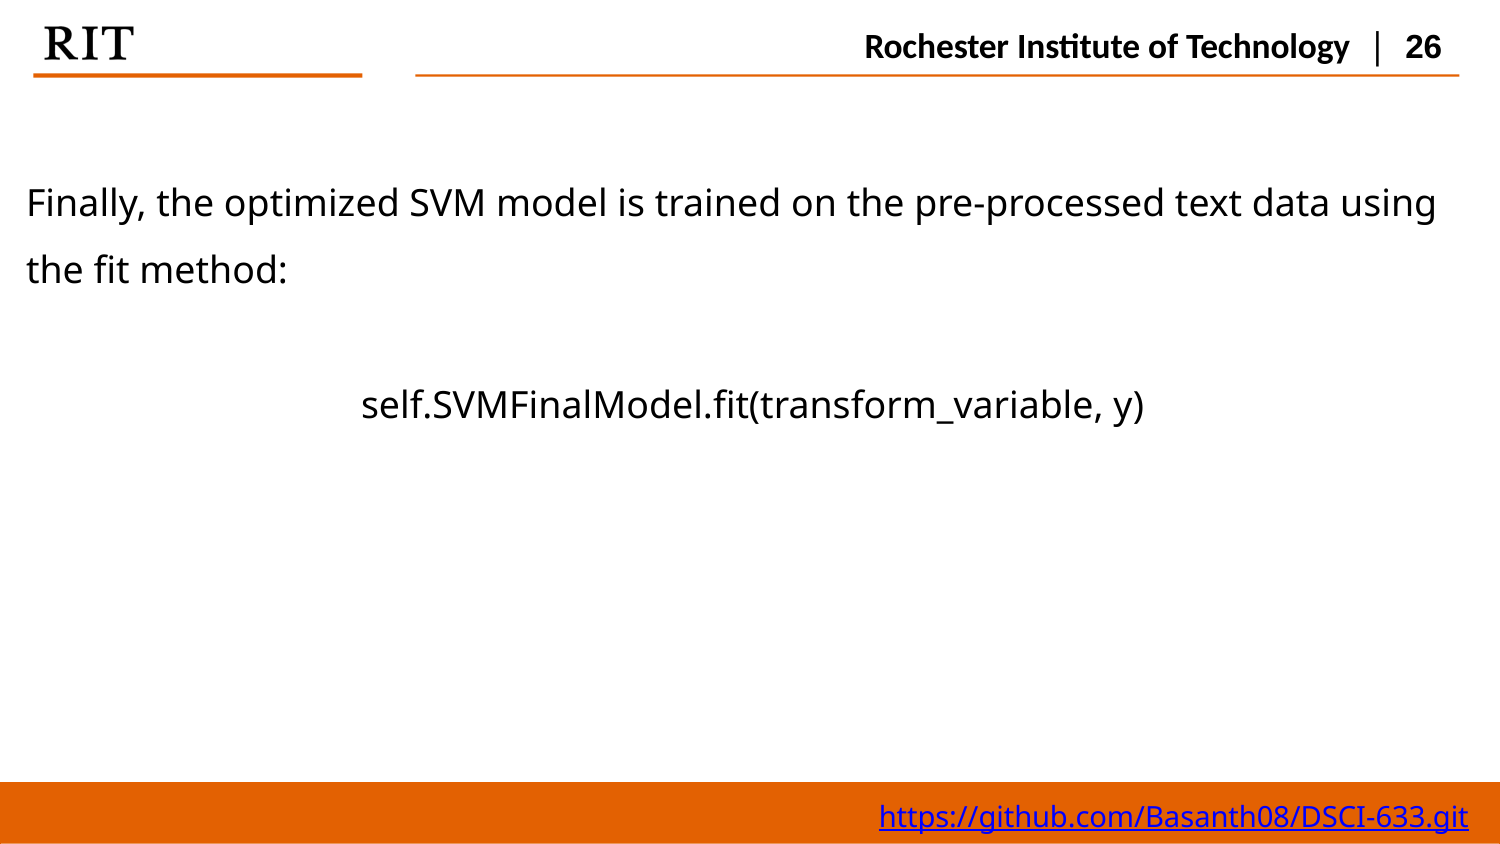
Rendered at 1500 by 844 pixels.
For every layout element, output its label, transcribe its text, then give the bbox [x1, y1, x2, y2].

subtitle Finally, the optimized SVM model is trained on the pre-processed text data using the fit method: self.SVMFinalModel.fit(transform_variable, y) [26, 156, 1480, 538]
text_box Rochester Institute of Technology | 26 [862, 21, 1461, 67]
picture [39, 18, 137, 68]
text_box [0, 781, 1500, 844]
